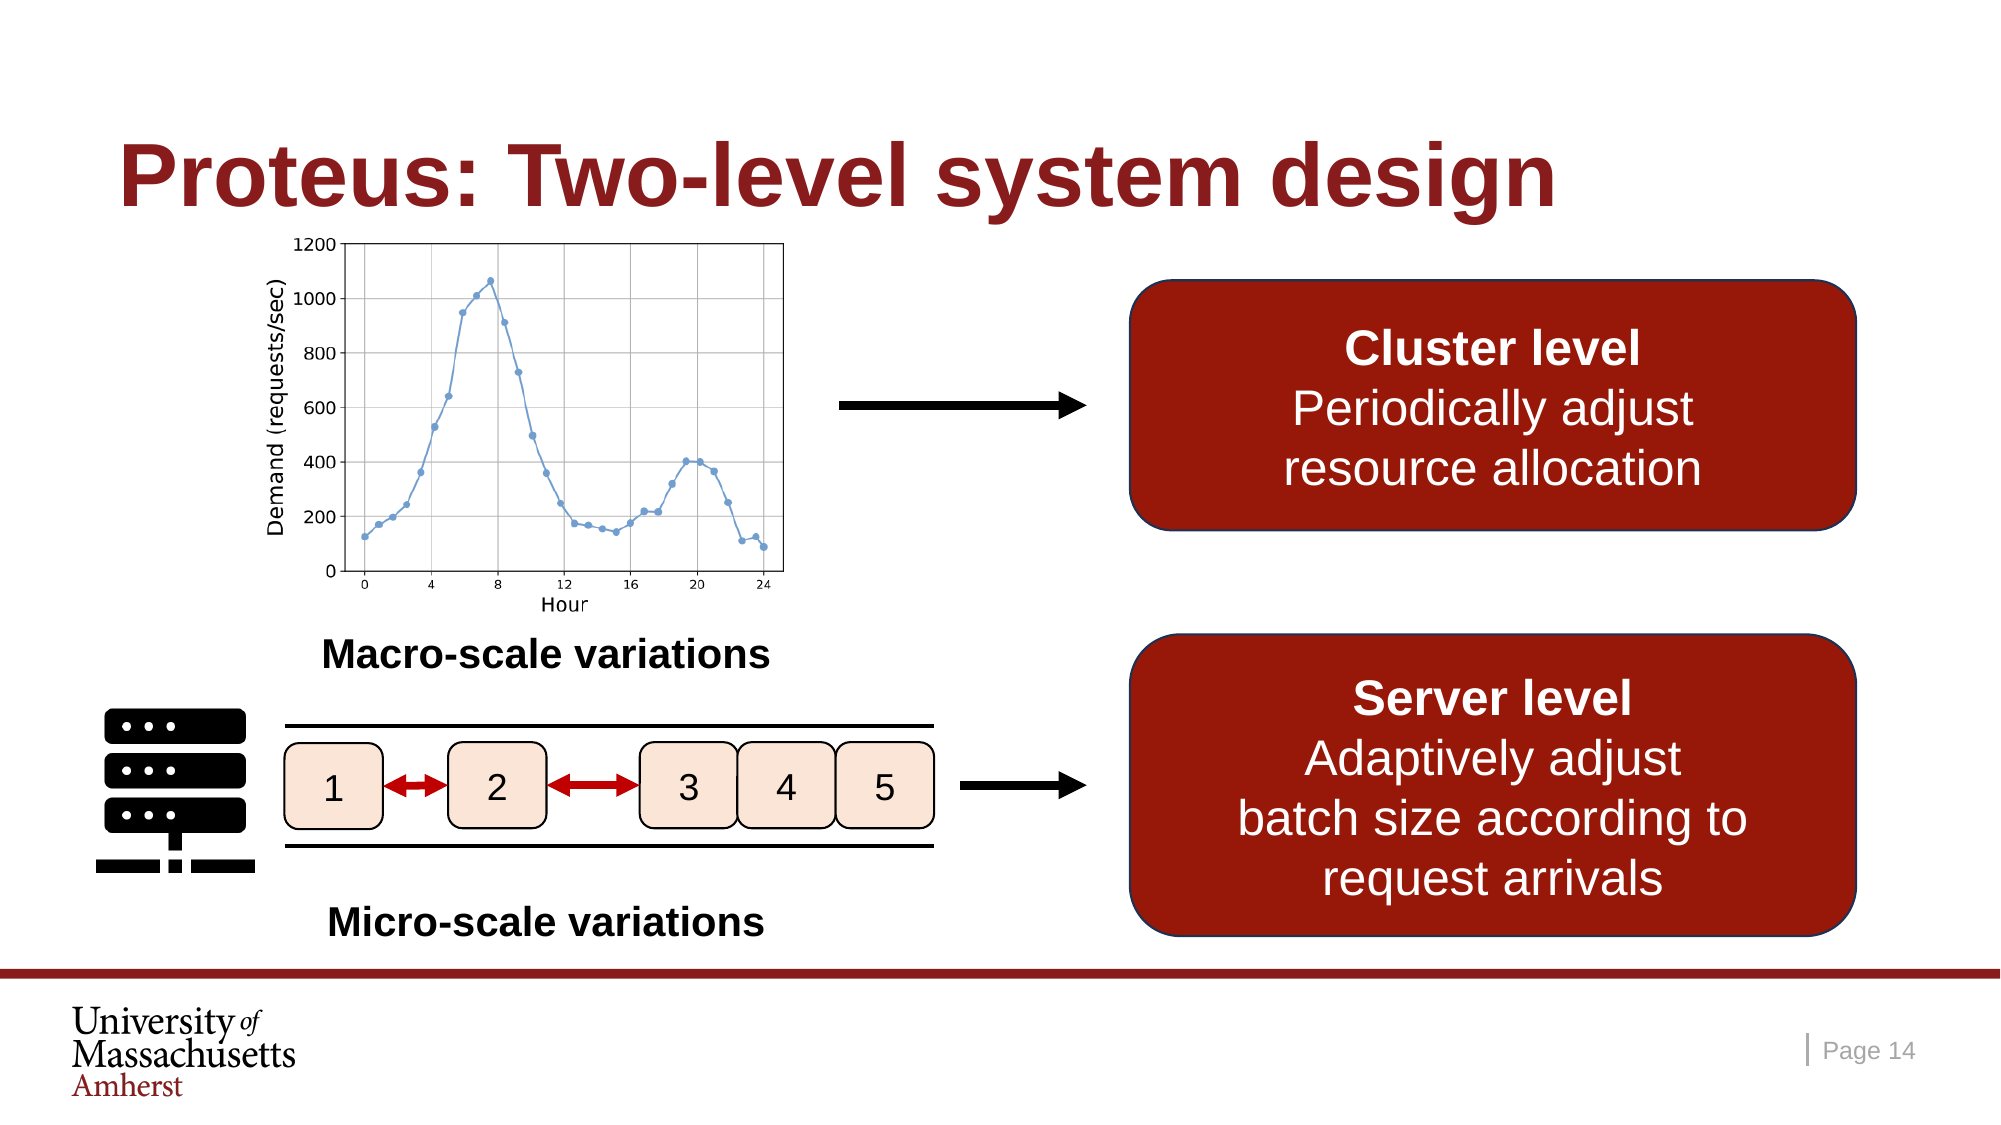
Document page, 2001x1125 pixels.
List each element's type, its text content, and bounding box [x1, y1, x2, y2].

text_box Cluster level Periodically adjust resource allocation [1128, 279, 1858, 532]
title Proteus: Two-level system design [103, 121, 1899, 234]
text_box Macro-scale variations [306, 623, 787, 684]
text_box Micro-scale variations [312, 887, 781, 953]
text_box 1 [283, 742, 384, 831]
text_box 3 [638, 741, 738, 830]
text_box 5 [834, 741, 936, 830]
text_box 2 [447, 741, 548, 830]
picture [70, 1006, 296, 1097]
picture [257, 228, 791, 623]
text_box Server level Adaptively adjust batch size according to request arrivals [1128, 633, 1858, 938]
slide_number Page 13 [1807, 1033, 1966, 1067]
text_box 4 [736, 741, 836, 830]
picture [69, 684, 281, 897]
